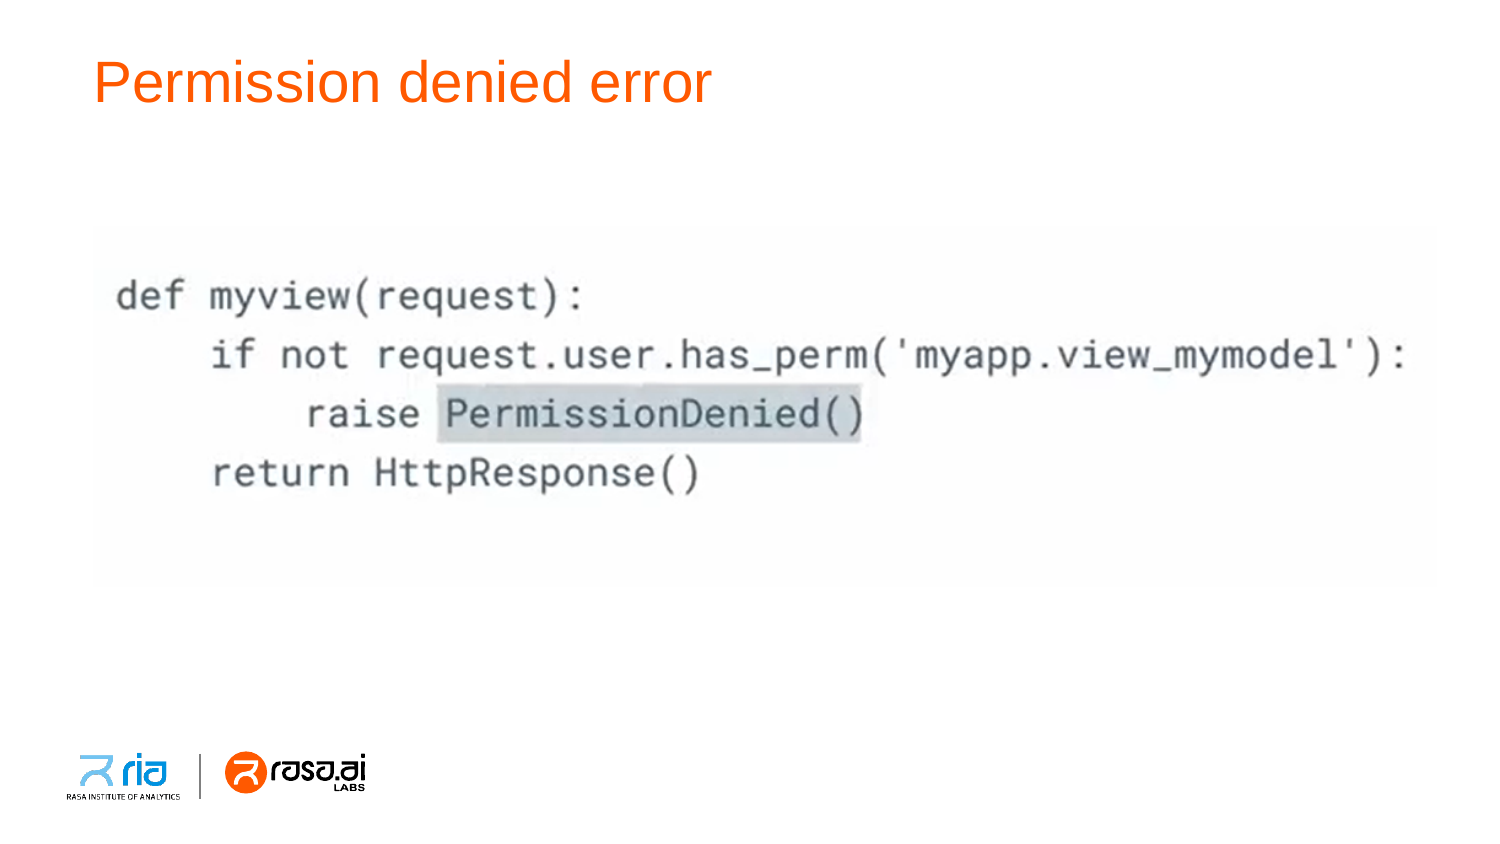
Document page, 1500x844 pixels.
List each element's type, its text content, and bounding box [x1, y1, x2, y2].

title Permission denied error [93, 44, 1343, 116]
picture [93, 226, 1438, 587]
picture [58, 744, 188, 808]
